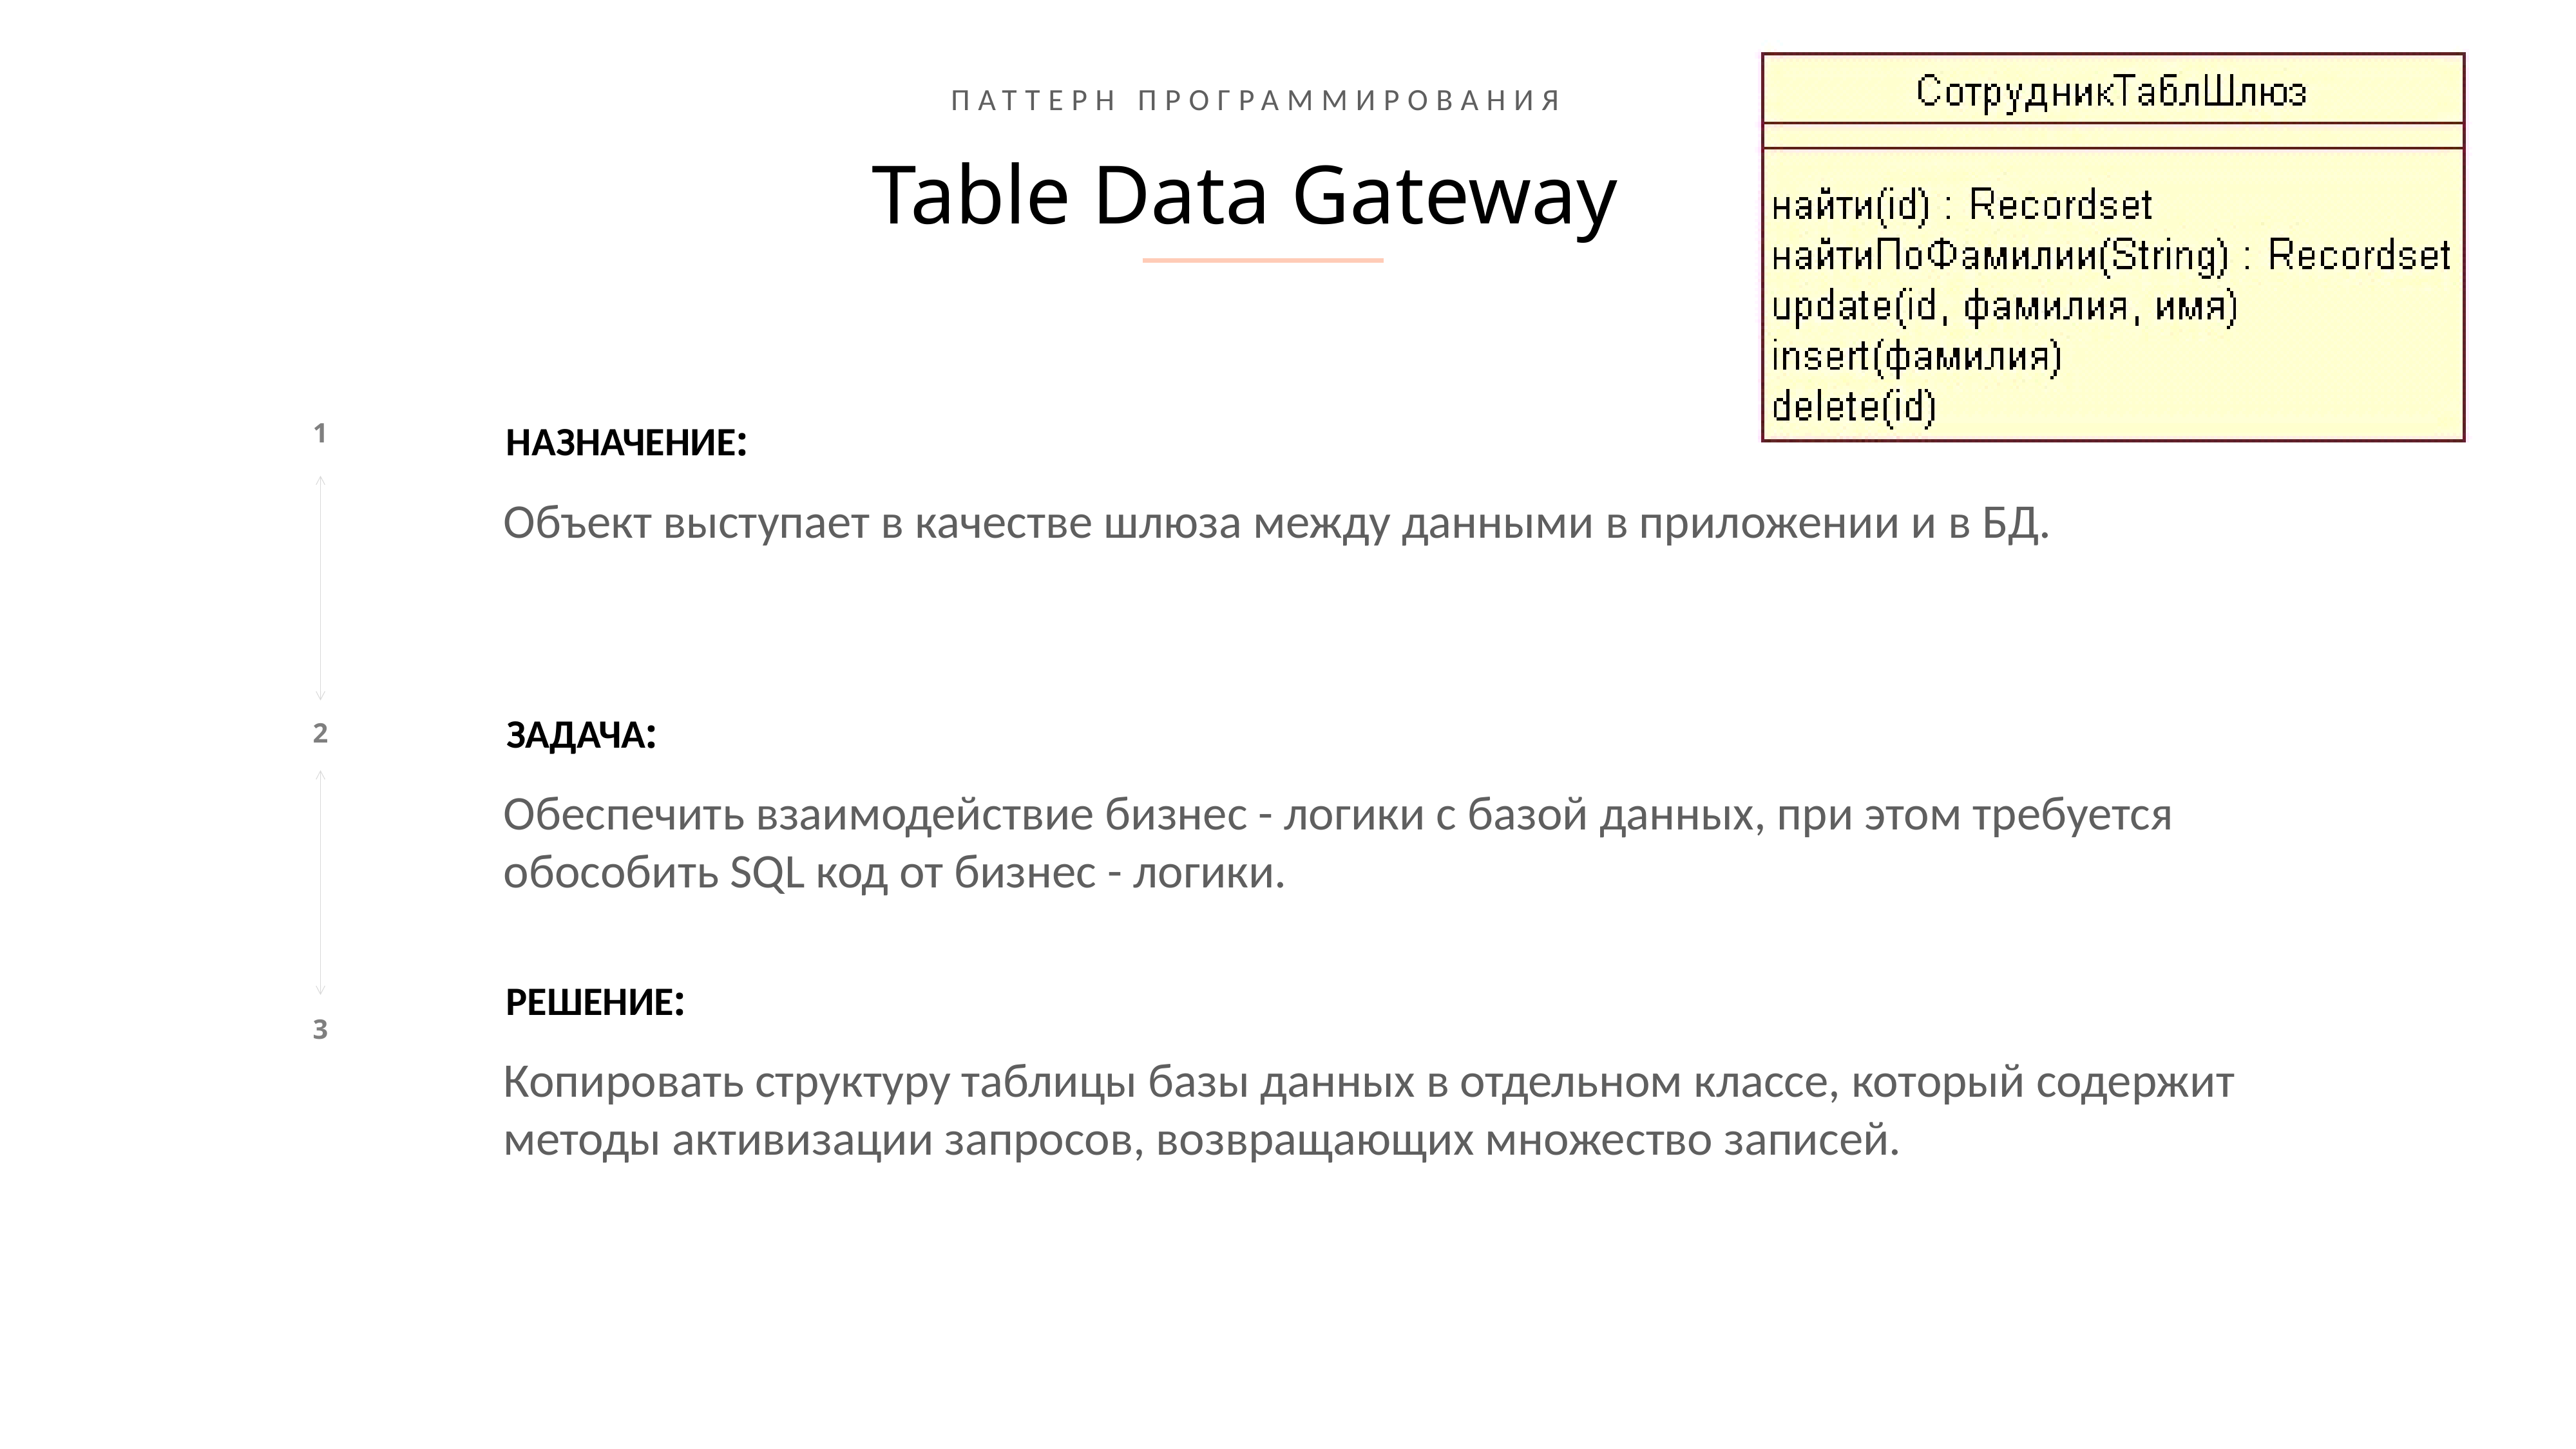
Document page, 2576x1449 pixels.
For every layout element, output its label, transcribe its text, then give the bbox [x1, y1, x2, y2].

text_box РЕШЕНИЕ: [496, 970, 696, 1028]
text_box ПАТТЕРН ПРОГРАММИРОВАНИЯ [941, 74, 1570, 122]
text_box 3 [303, 1007, 338, 1050]
text_box Объект выступает в качестве шлюза между данными в приложении и в БД. [480, 478, 2354, 559]
text_box 2 [303, 711, 338, 753]
text_box Table Data Gateway [863, 104, 1628, 245]
picture [1748, 40, 2476, 449]
text_box ЗАДАЧА: [497, 703, 667, 761]
text_box 1 [303, 410, 338, 453]
text_box НАЗНАЧЕНИЕ: [497, 411, 758, 469]
text_box Копировать структуру таблицы базы данных в отдельном классе, который содержит методы активизации запросов, возвращающих множество записей. [480, 1037, 2354, 1177]
text_box Обеспечить взаимодействие бизнес - логики с базой данных, при этом требуется обособить SQL код от бизнес - логики. [480, 770, 2354, 909]
